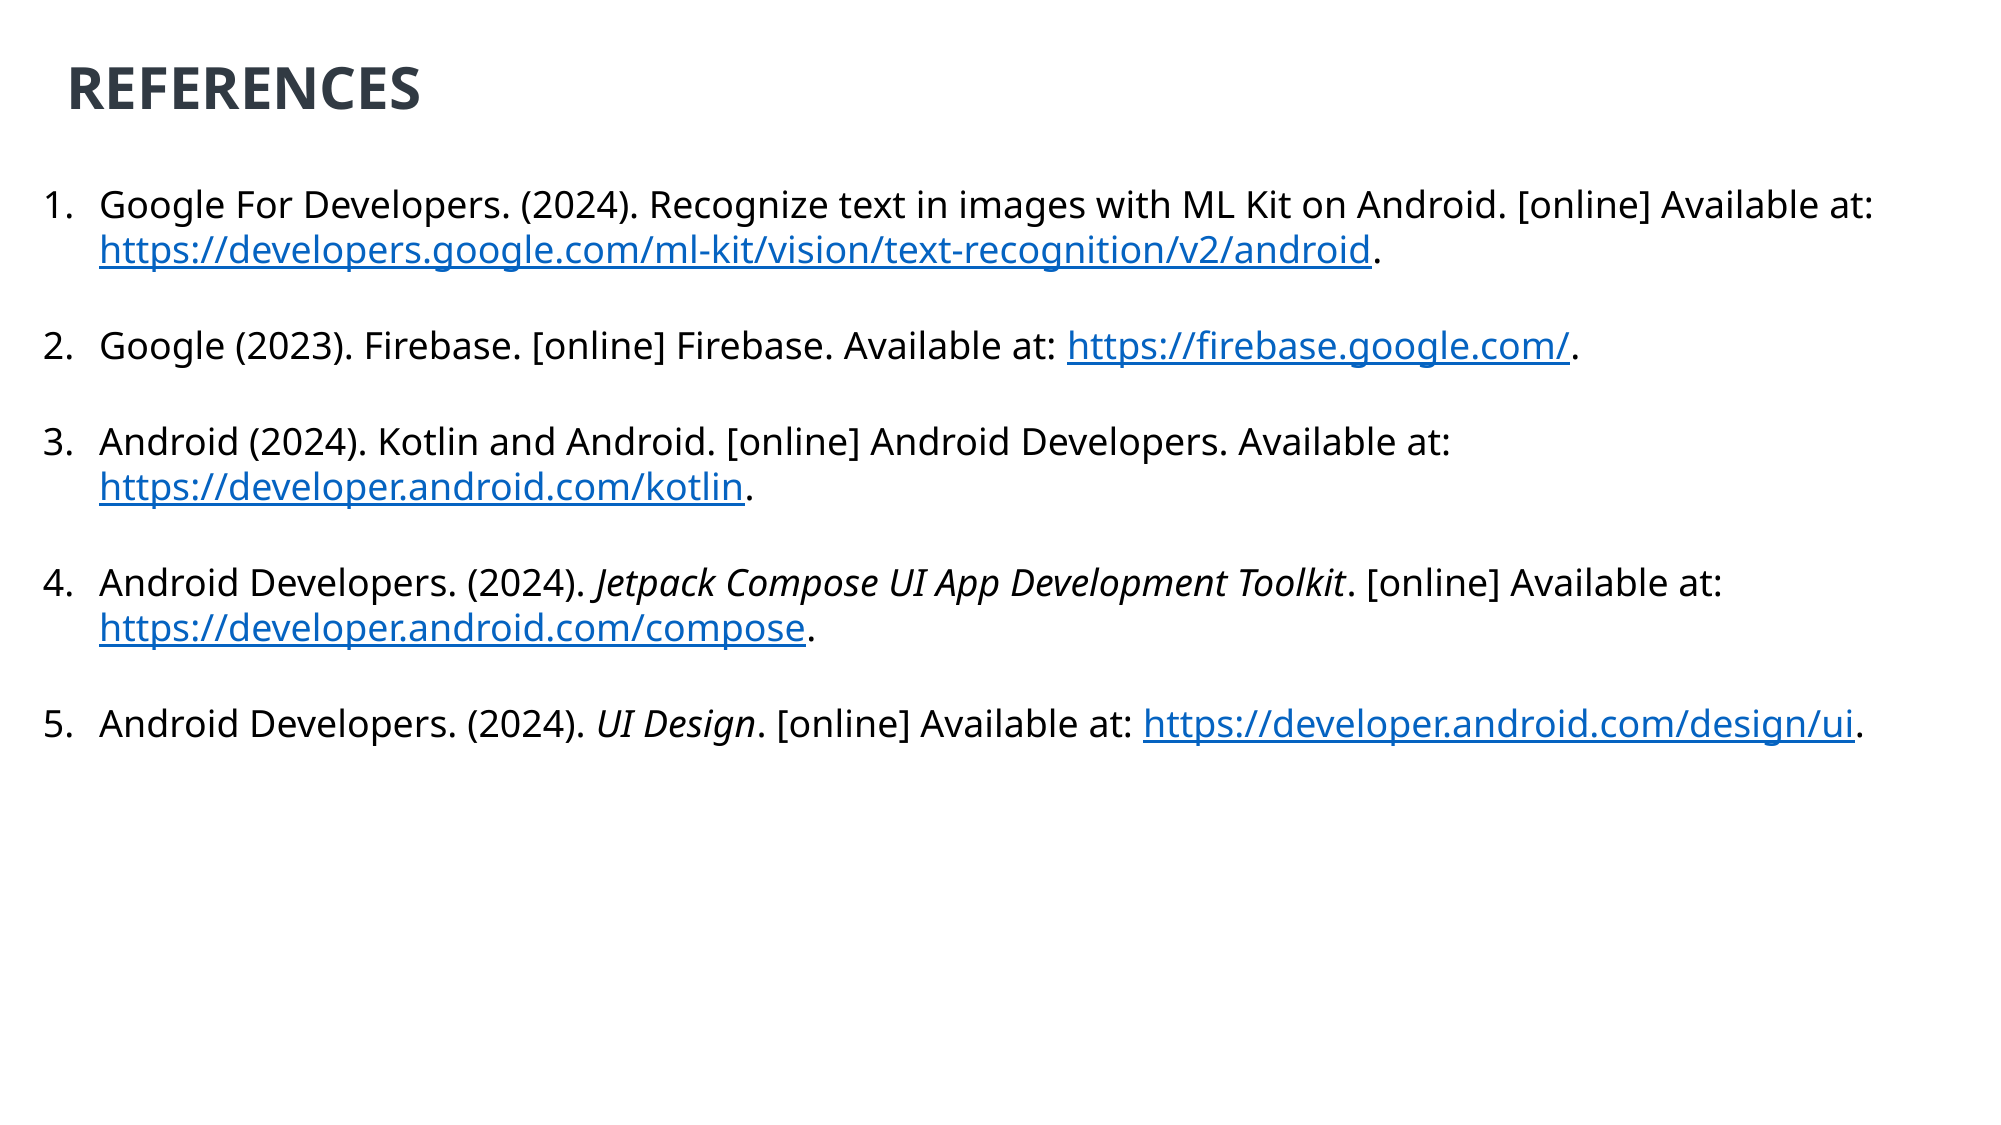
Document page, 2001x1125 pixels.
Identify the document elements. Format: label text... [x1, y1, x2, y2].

text_box References [51, 43, 1052, 129]
text_box Google For Developers. (2024). Recognize text in images with ML Kit on Android. [online] Available at: https://developers.google.com/ml-kit/vision/text-recognition/v2/android. Google (2023). Firebase. [online] Firebase. Available at: https://firebase.google.com/. Android (2024). Kotlin and Android. [online] Android Developers. Available at: https://developer.android.com/kotlin. Android Developers. (2024). Jetpack Compose UI App Development Toolkit. [online] Available at: https://developer.android.com/compose. Android Developers. (2024). UI Design. [online] Available at: https://developer.android.com/design/ui. [28, 173, 1972, 759]
